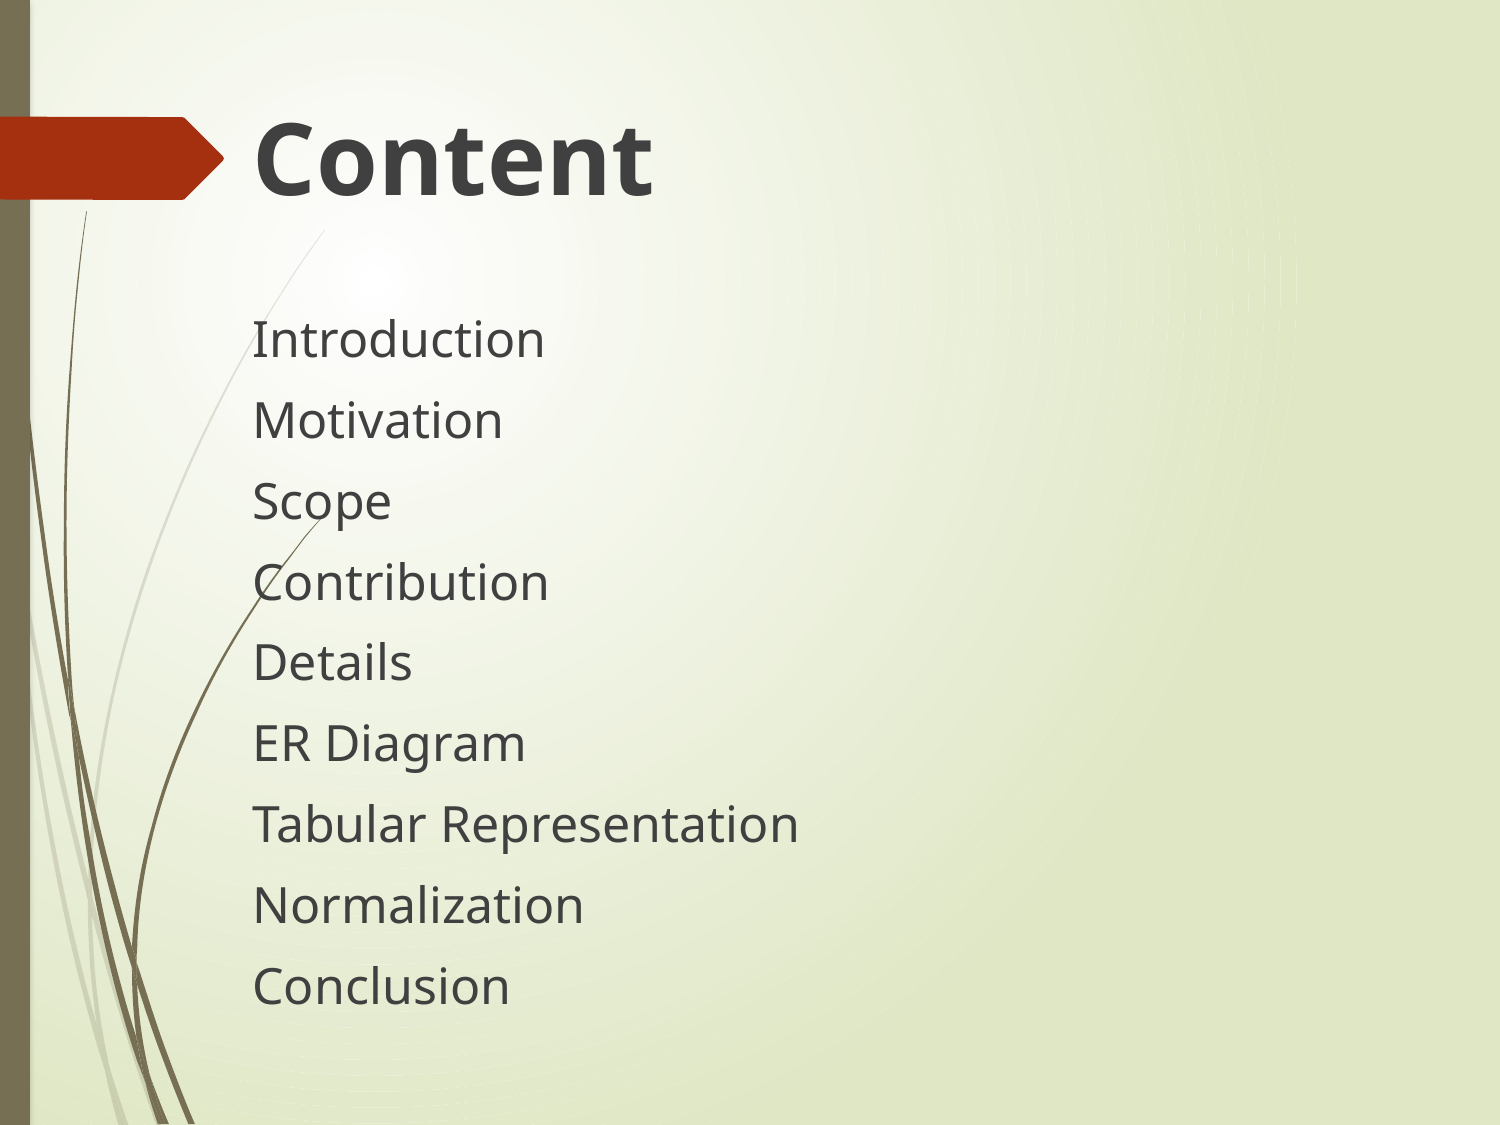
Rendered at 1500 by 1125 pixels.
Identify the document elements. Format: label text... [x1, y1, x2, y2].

list Content [237, 87, 1375, 238]
text_box Introduction Motivation Scope Contribution Details ER Diagram Tabular Representation Normalization Conclusion [237, 299, 1450, 1038]
